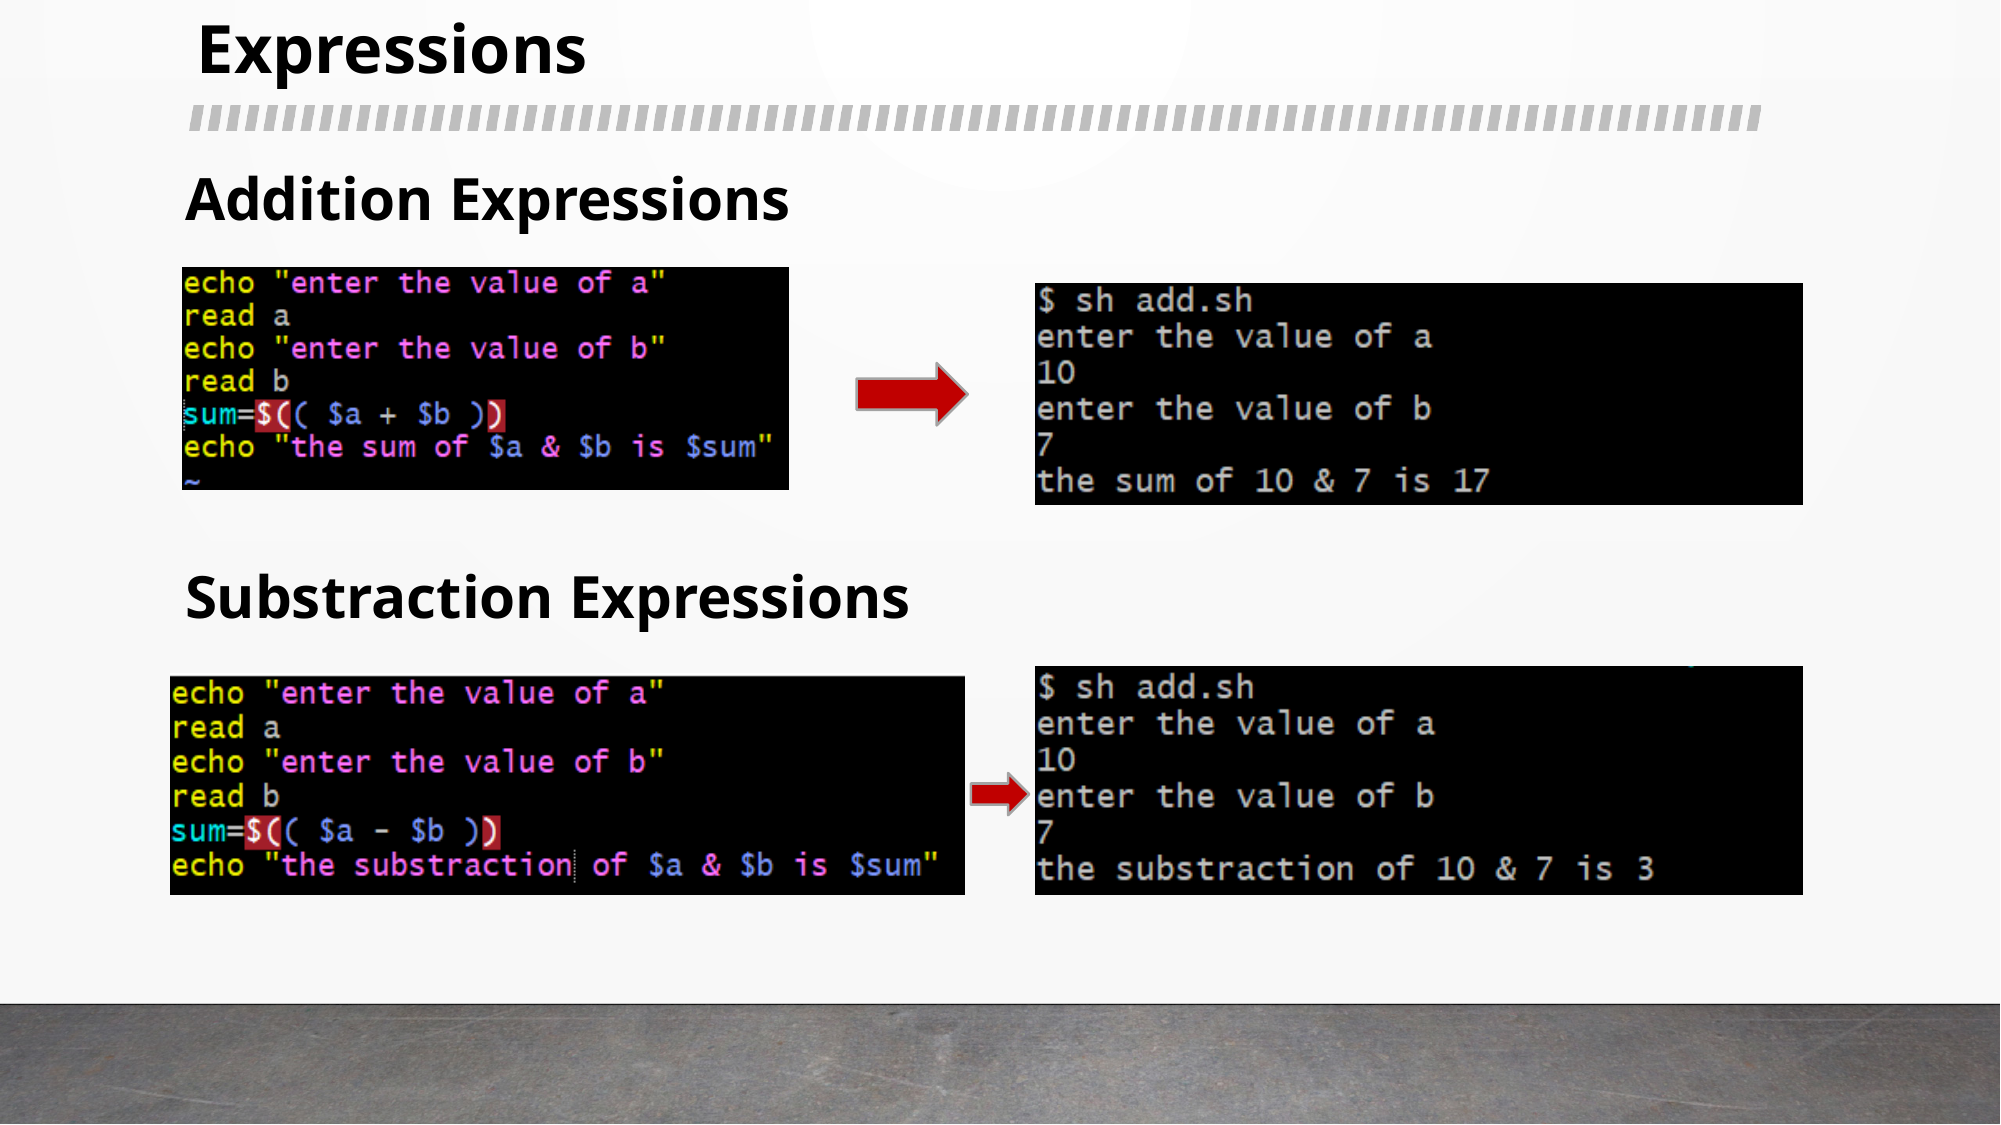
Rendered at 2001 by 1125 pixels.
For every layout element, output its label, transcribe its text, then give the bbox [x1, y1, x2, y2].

picture [169, 672, 965, 895]
picture [1035, 665, 1803, 895]
text_box [855, 361, 969, 427]
picture [0, 1004, 2000, 1124]
picture [181, 267, 789, 490]
text_box Substraction Expressions [170, 553, 1165, 638]
text_box Expressions [182, 0, 1177, 95]
text_box [969, 771, 1031, 817]
picture [1035, 283, 1803, 506]
text_box Addition Expressions [170, 155, 1165, 240]
